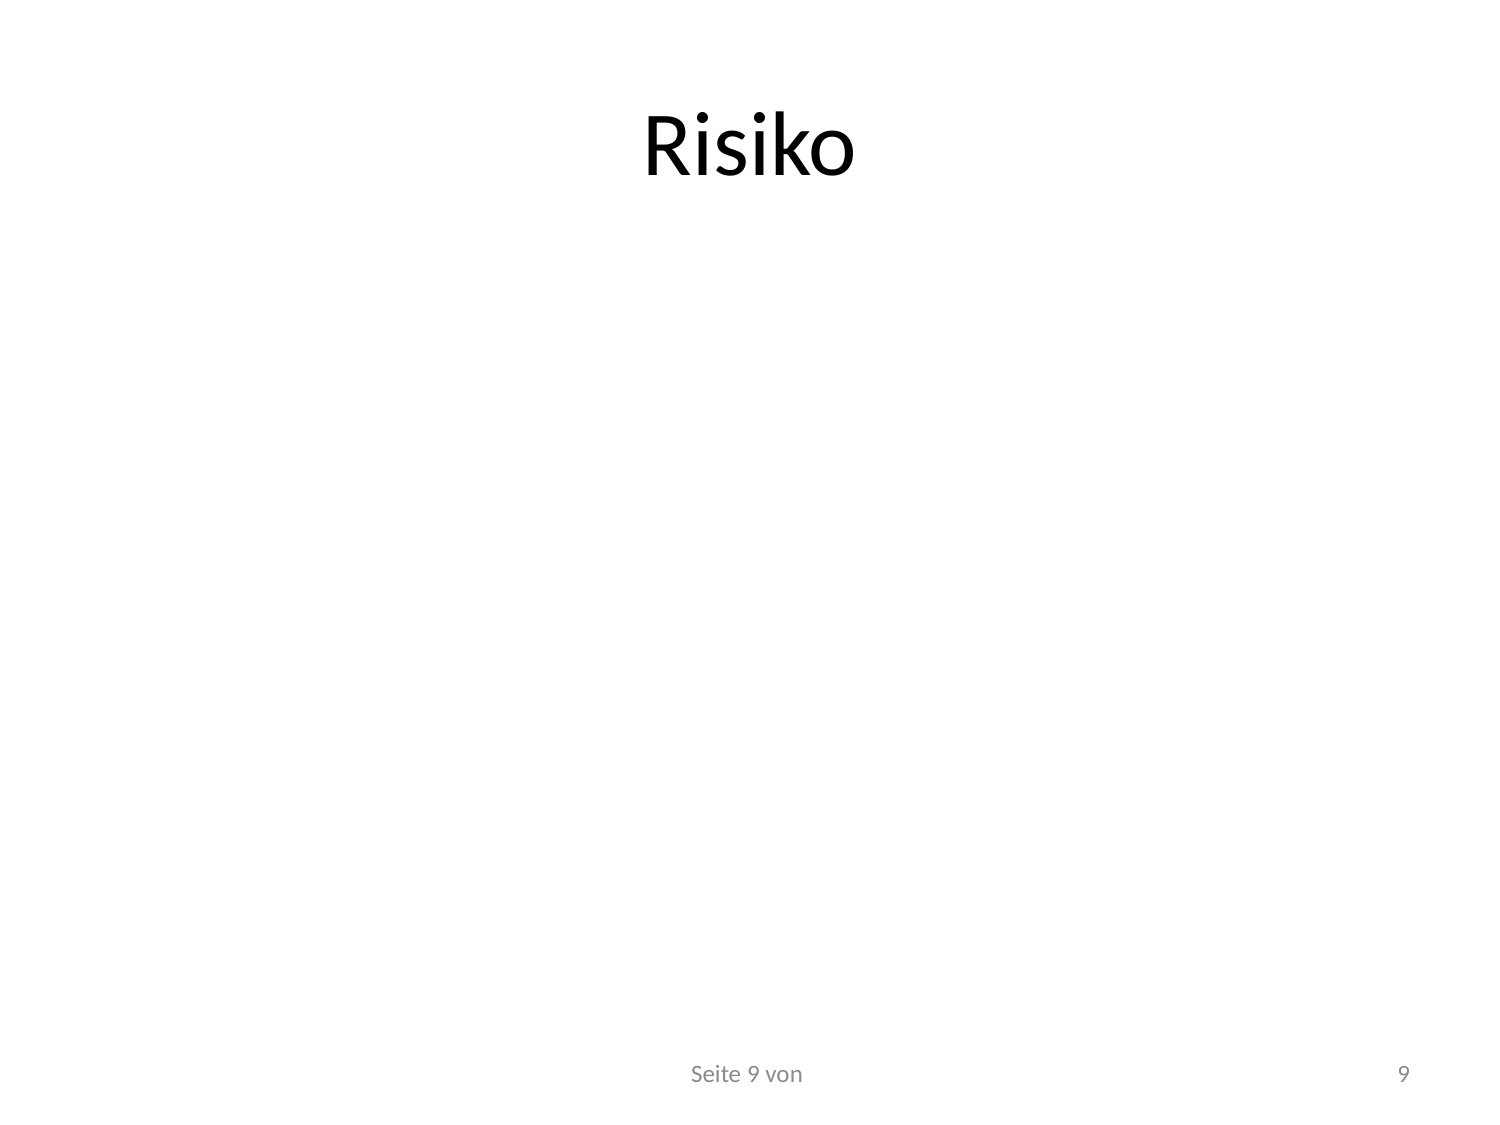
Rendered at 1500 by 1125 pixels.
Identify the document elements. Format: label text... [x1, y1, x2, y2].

slide_number 9 [1074, 1042, 1425, 1103]
footer Seite 9 von [512, 1042, 988, 1103]
title Risiko [75, 45, 1425, 233]
